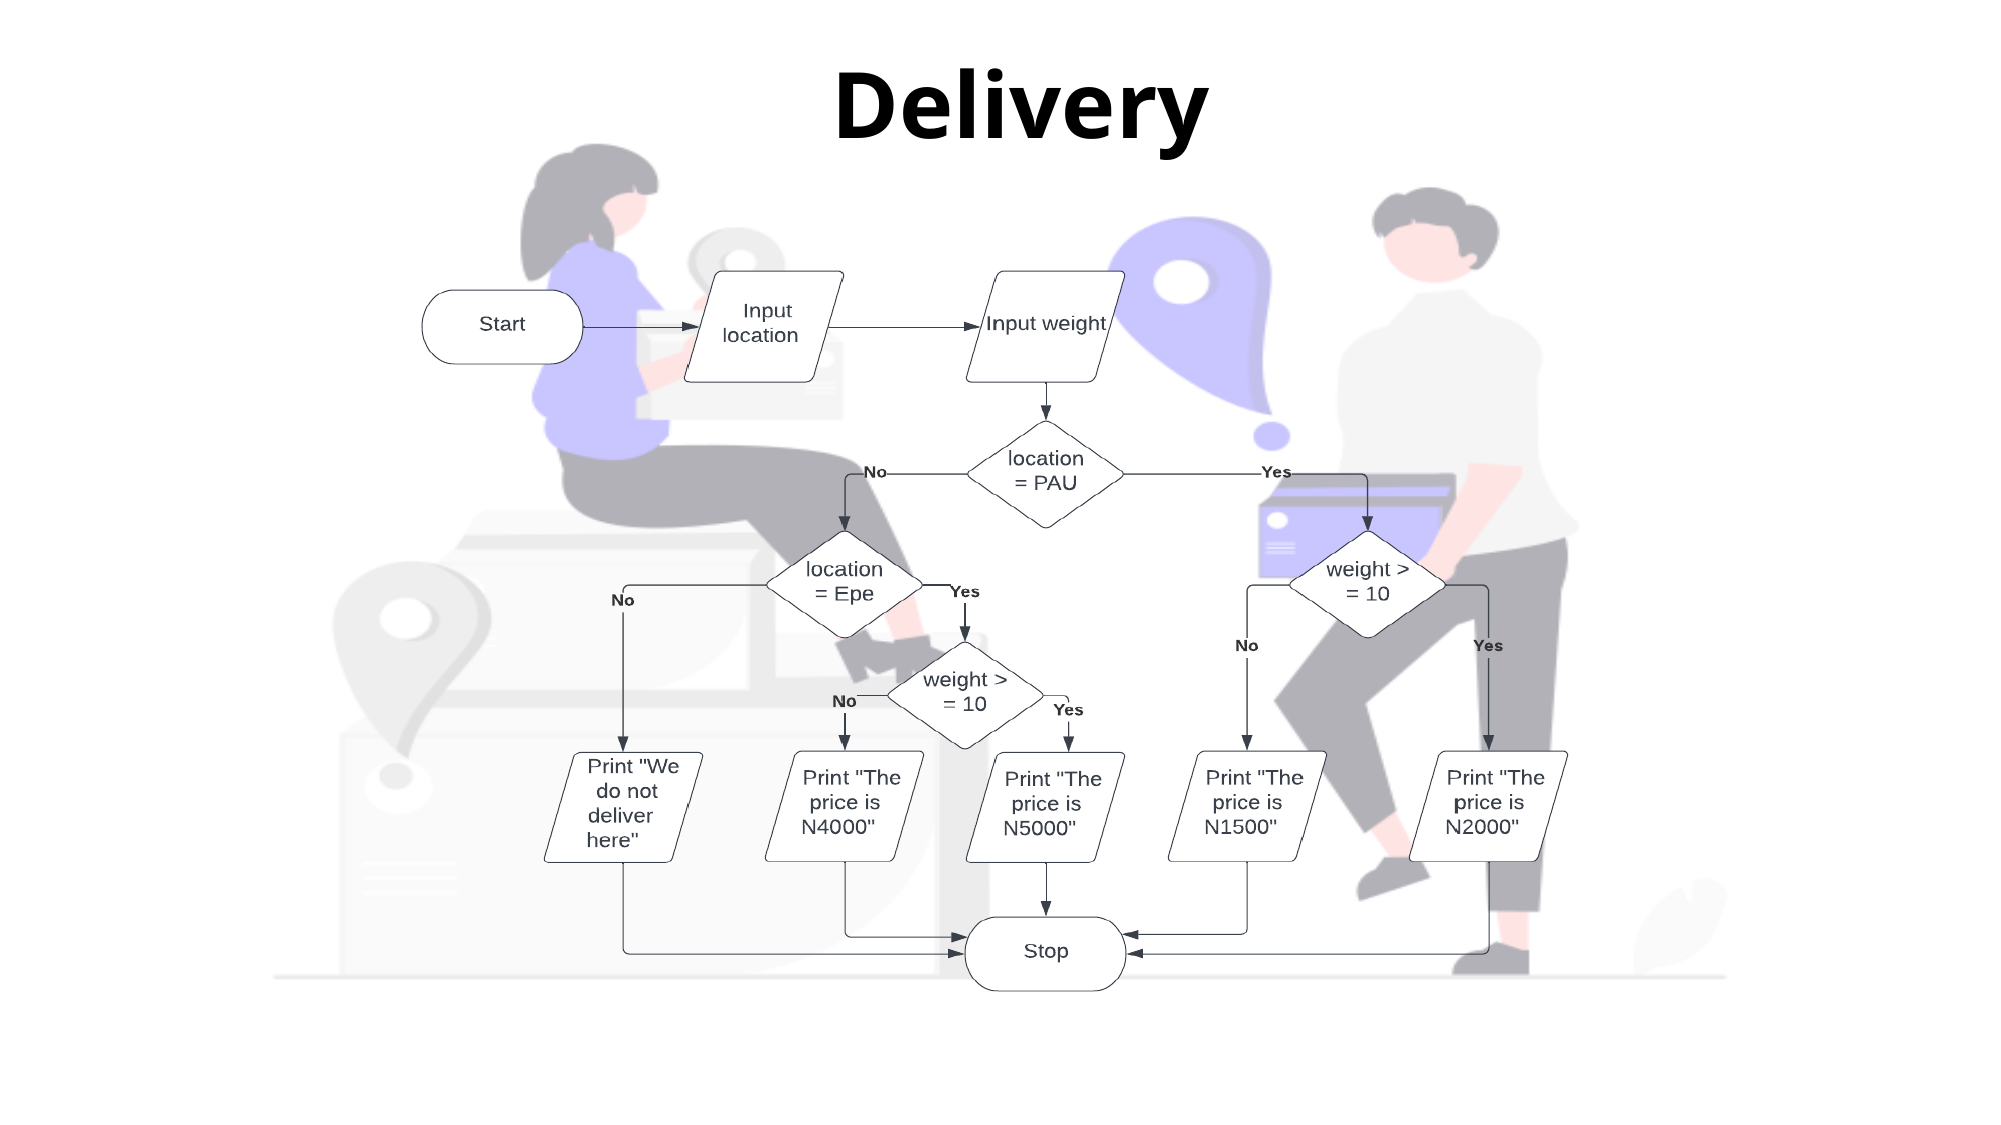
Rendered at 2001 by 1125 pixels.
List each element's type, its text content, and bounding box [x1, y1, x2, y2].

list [382, 234, 1610, 1027]
title Delivery [158, 0, 1884, 218]
